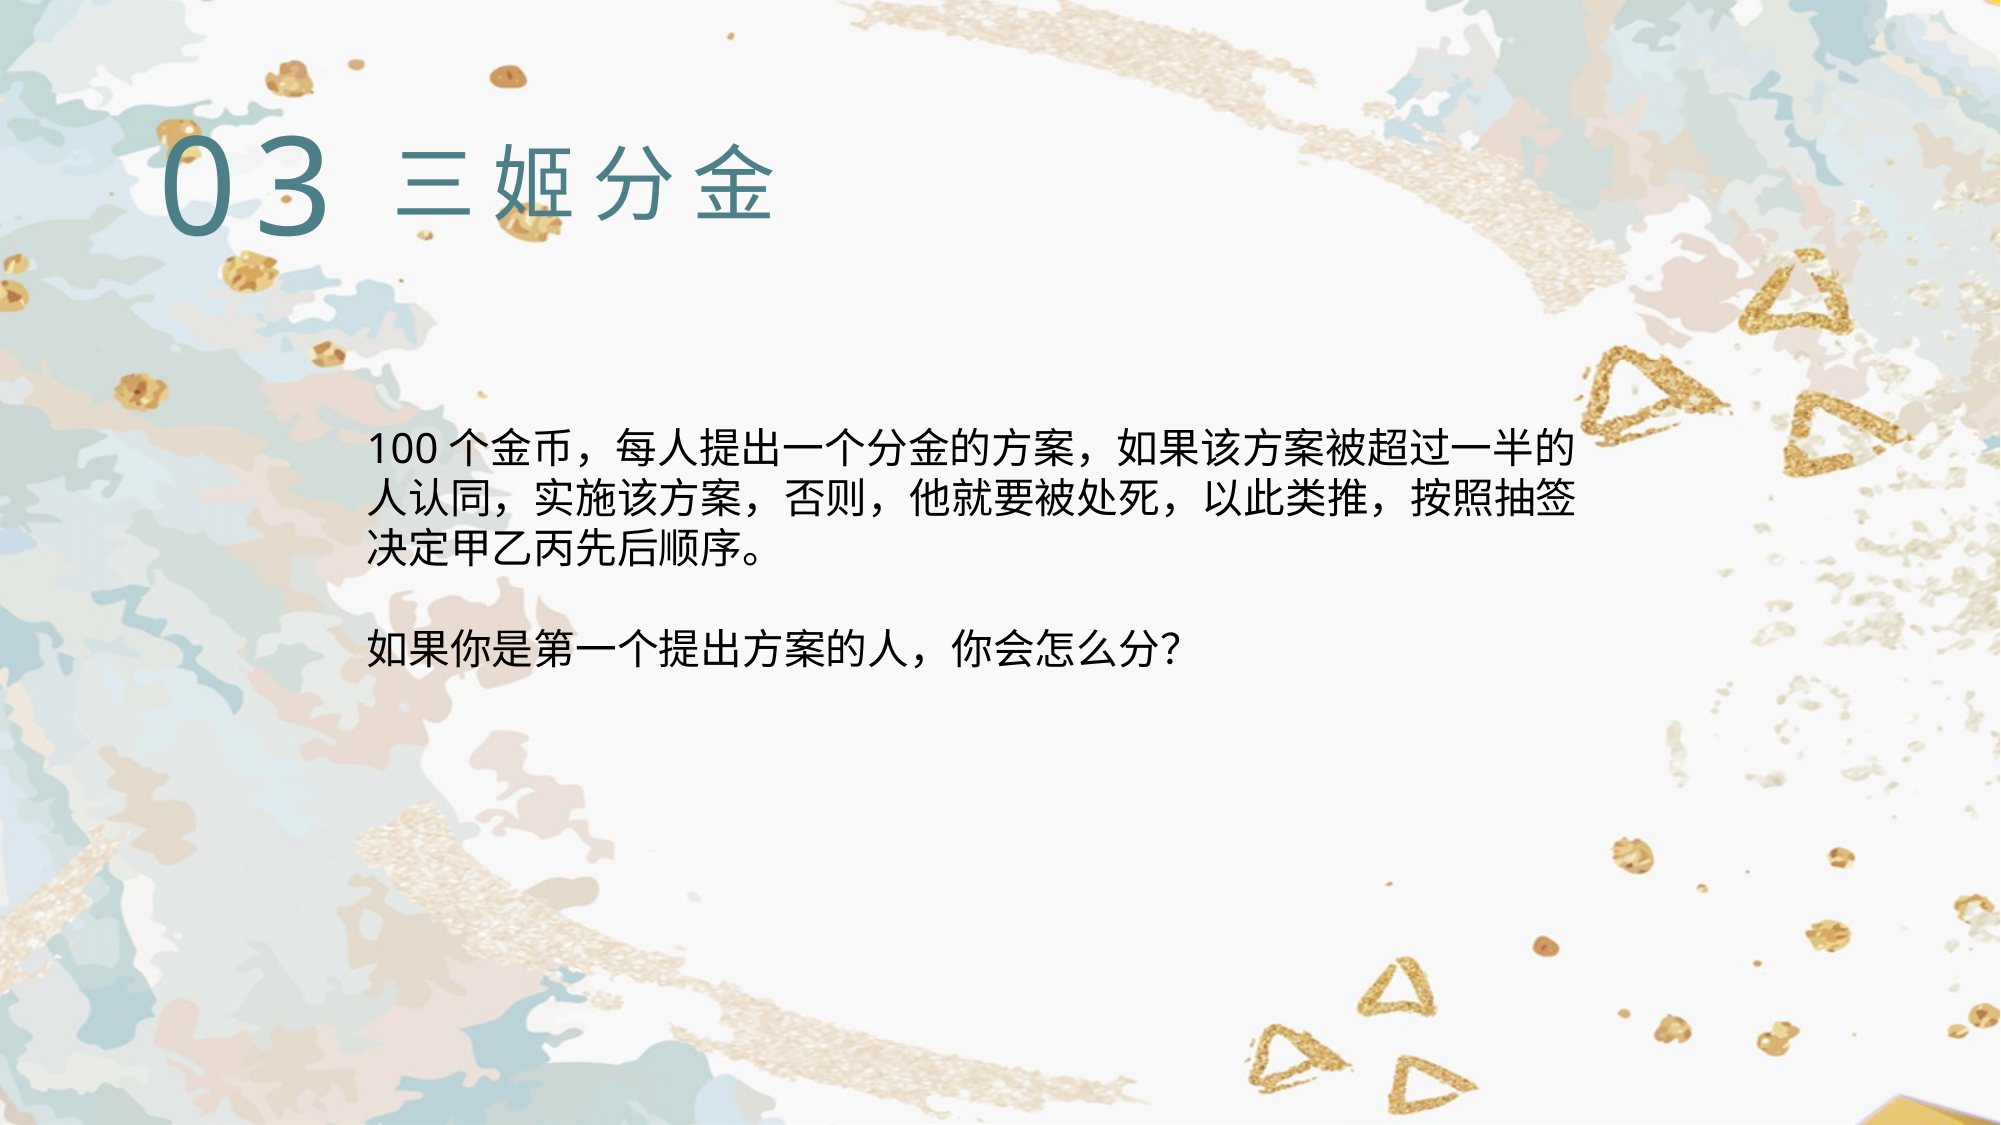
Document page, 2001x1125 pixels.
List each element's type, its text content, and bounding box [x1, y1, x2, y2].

text_box 03 [123, 90, 369, 271]
text_box 三姬分金 [284, 123, 885, 239]
text_box 100个金币，每人提出一个分金的方案，如果该方案被超过一半的人认同，实施该方案，否则，他就要被处死，以此类推，按照抽签决定甲乙丙先后顺序。 如果你是第一个提出方案的人，你会怎么分？ [351, 414, 1594, 680]
picture [0, 0, 2001, 1125]
